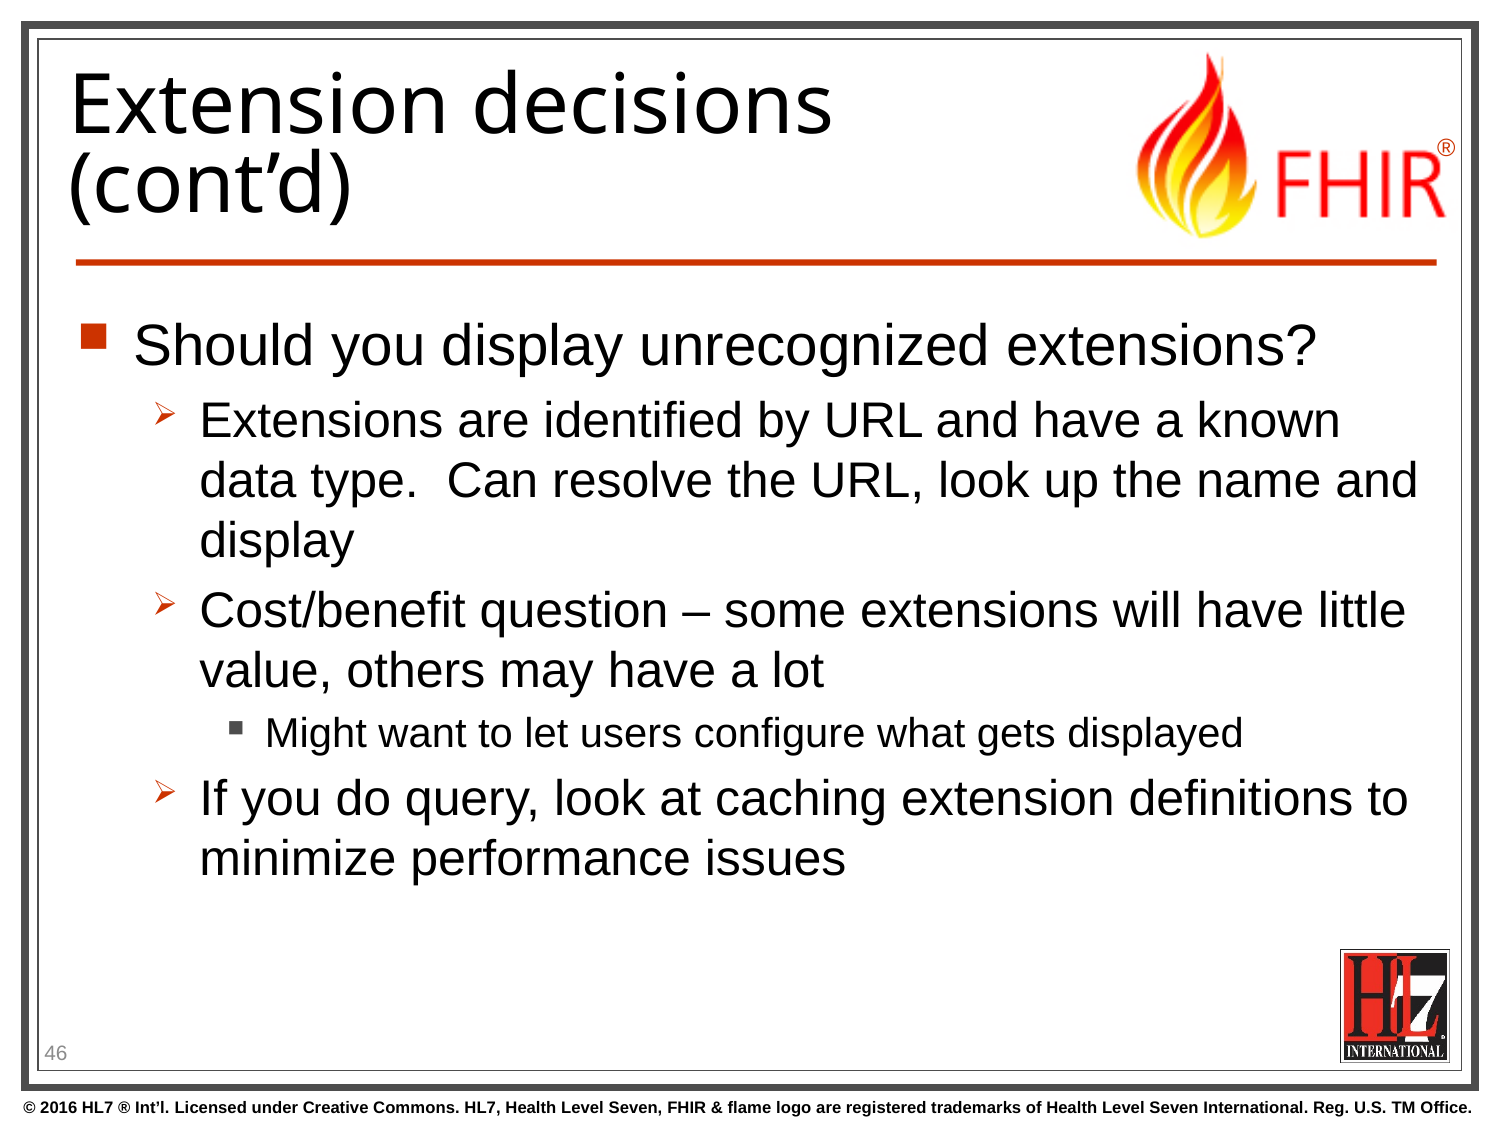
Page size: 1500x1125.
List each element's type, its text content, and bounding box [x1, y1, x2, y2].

slide_number 46 [29, 1034, 148, 1071]
list Should you display unrecognized extensions? Extensions are identified by URL and have a known data type. Can resolve the URL, look up the name and display Cost/benefit question – some extensions will have little value, others may have a lot Might want to let users configure what gets displayed If you do query, look at caching extension definitions to minimize performance issues [62, 299, 1438, 1059]
picture [1124, 42, 1458, 249]
picture [1340, 949, 1450, 1063]
title Extension decisions (cont’d) [53, 54, 1128, 244]
